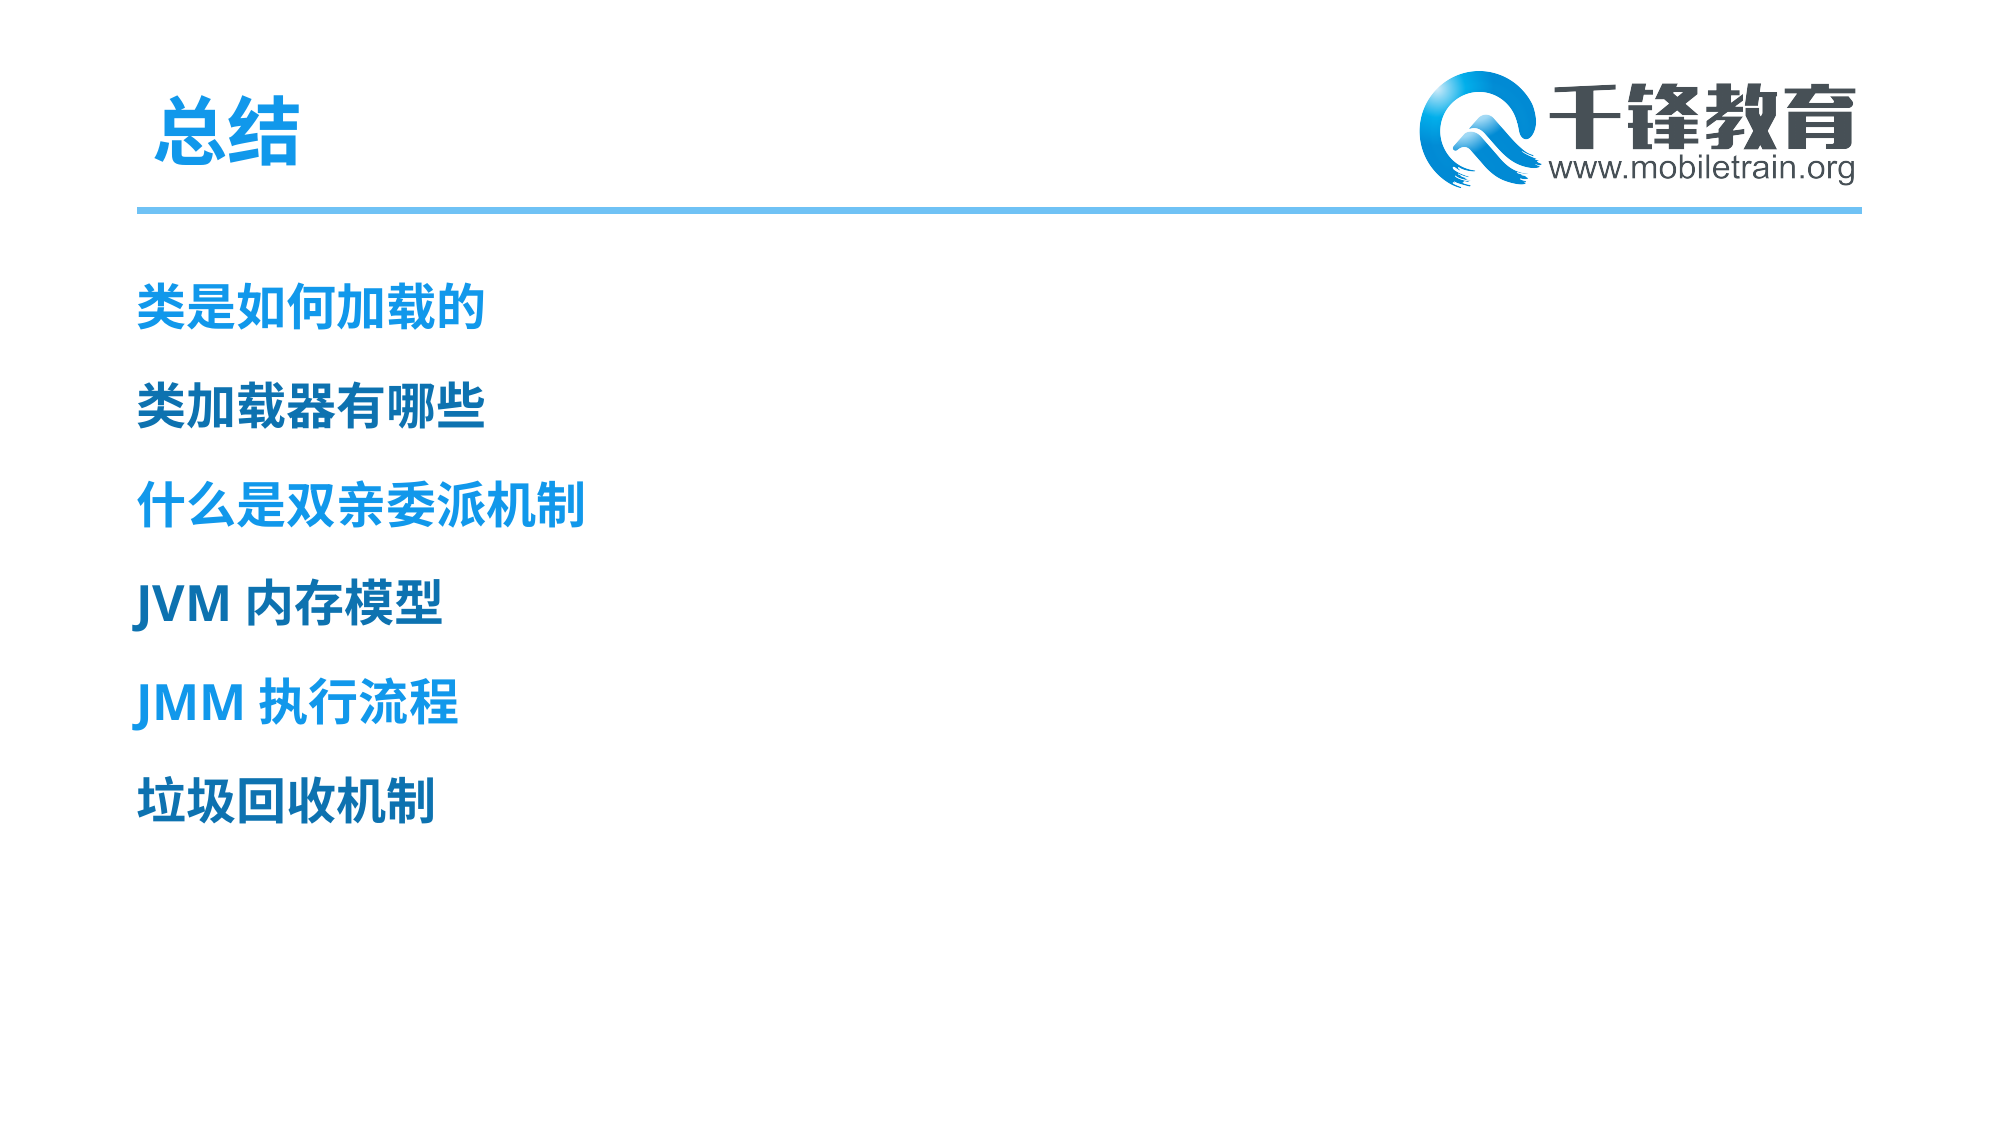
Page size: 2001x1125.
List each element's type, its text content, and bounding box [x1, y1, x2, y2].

list 类是如何加载的 类加载器有哪些 什么是双亲委派机制 JVM内存模型 JMM执行流程 垃圾回收机制 [120, 250, 1945, 1091]
title 总结 [137, 59, 1863, 210]
